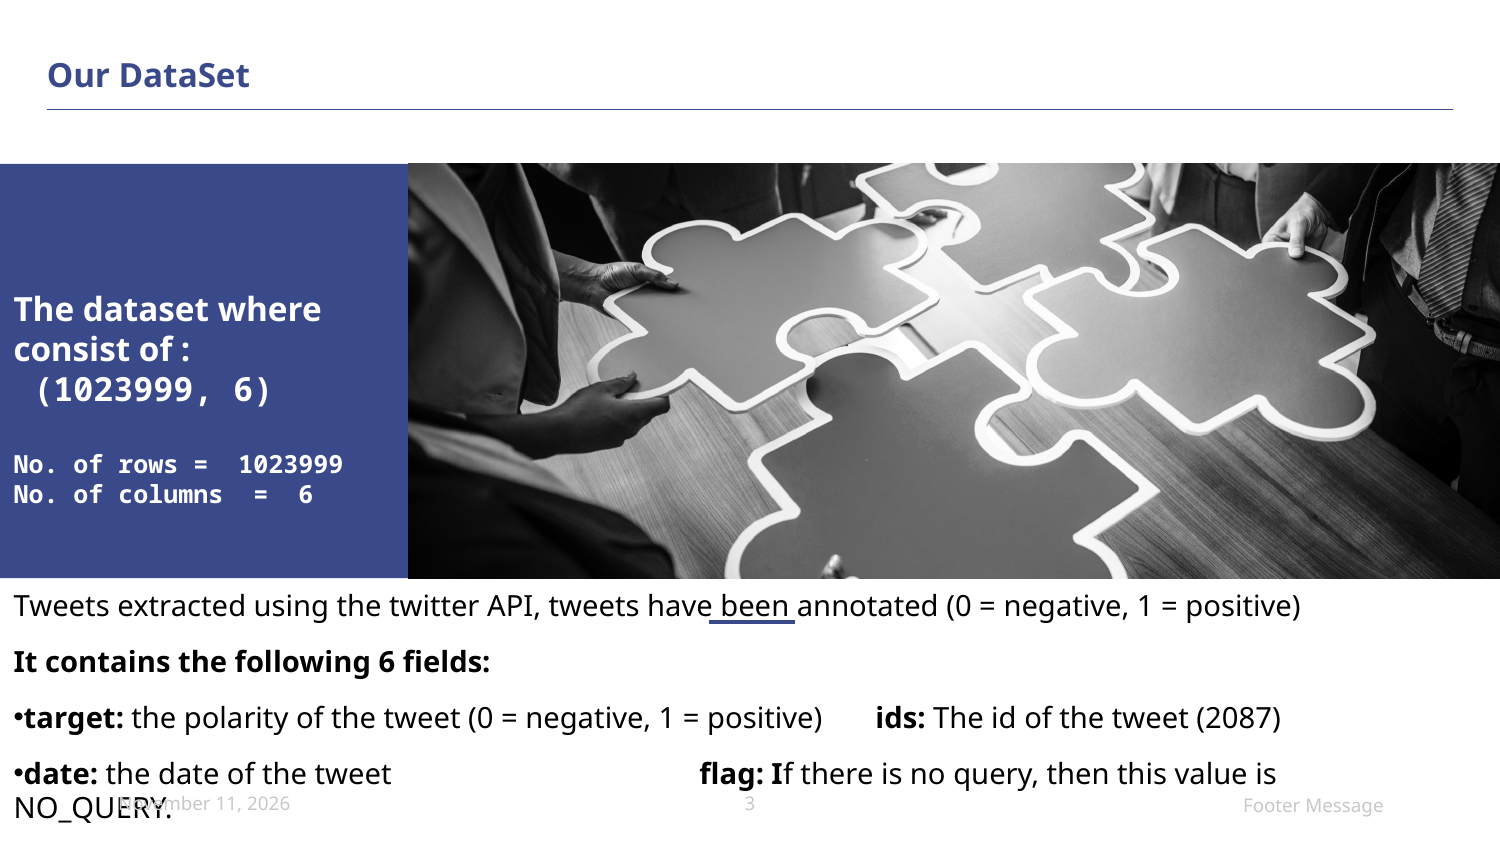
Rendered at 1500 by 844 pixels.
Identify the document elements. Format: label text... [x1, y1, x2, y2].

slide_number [103, 782, 441, 827]
slide_number 3 [712, 782, 788, 827]
list The dataset where consist of : (1023999, 6) No. of rows = 1023999 No. of columns = 6 [13, 226, 403, 570]
footer Footer Message [992, 782, 1399, 827]
list Tweets extracted using the twitter API, tweets have been annotated (0 = negative, 1 = positive) It contains the following 6 fields: target: the polarity of the tweet (0 = negative, 1 = positive) ids: The id of the tweet (2087) date: the date of the tweet flag: If there is no query, then this value is NO_QUERY. user: the user that tweeted (robotickilldozr) text: the text of the tweet (Lyx is cool) Files train1.csv - the training set test1.csv - the test set sample.csv - a sample submission file in the correct format [13, 587, 1420, 713]
title Our DataSet [46, 31, 1454, 94]
picture [408, 163, 1500, 579]
